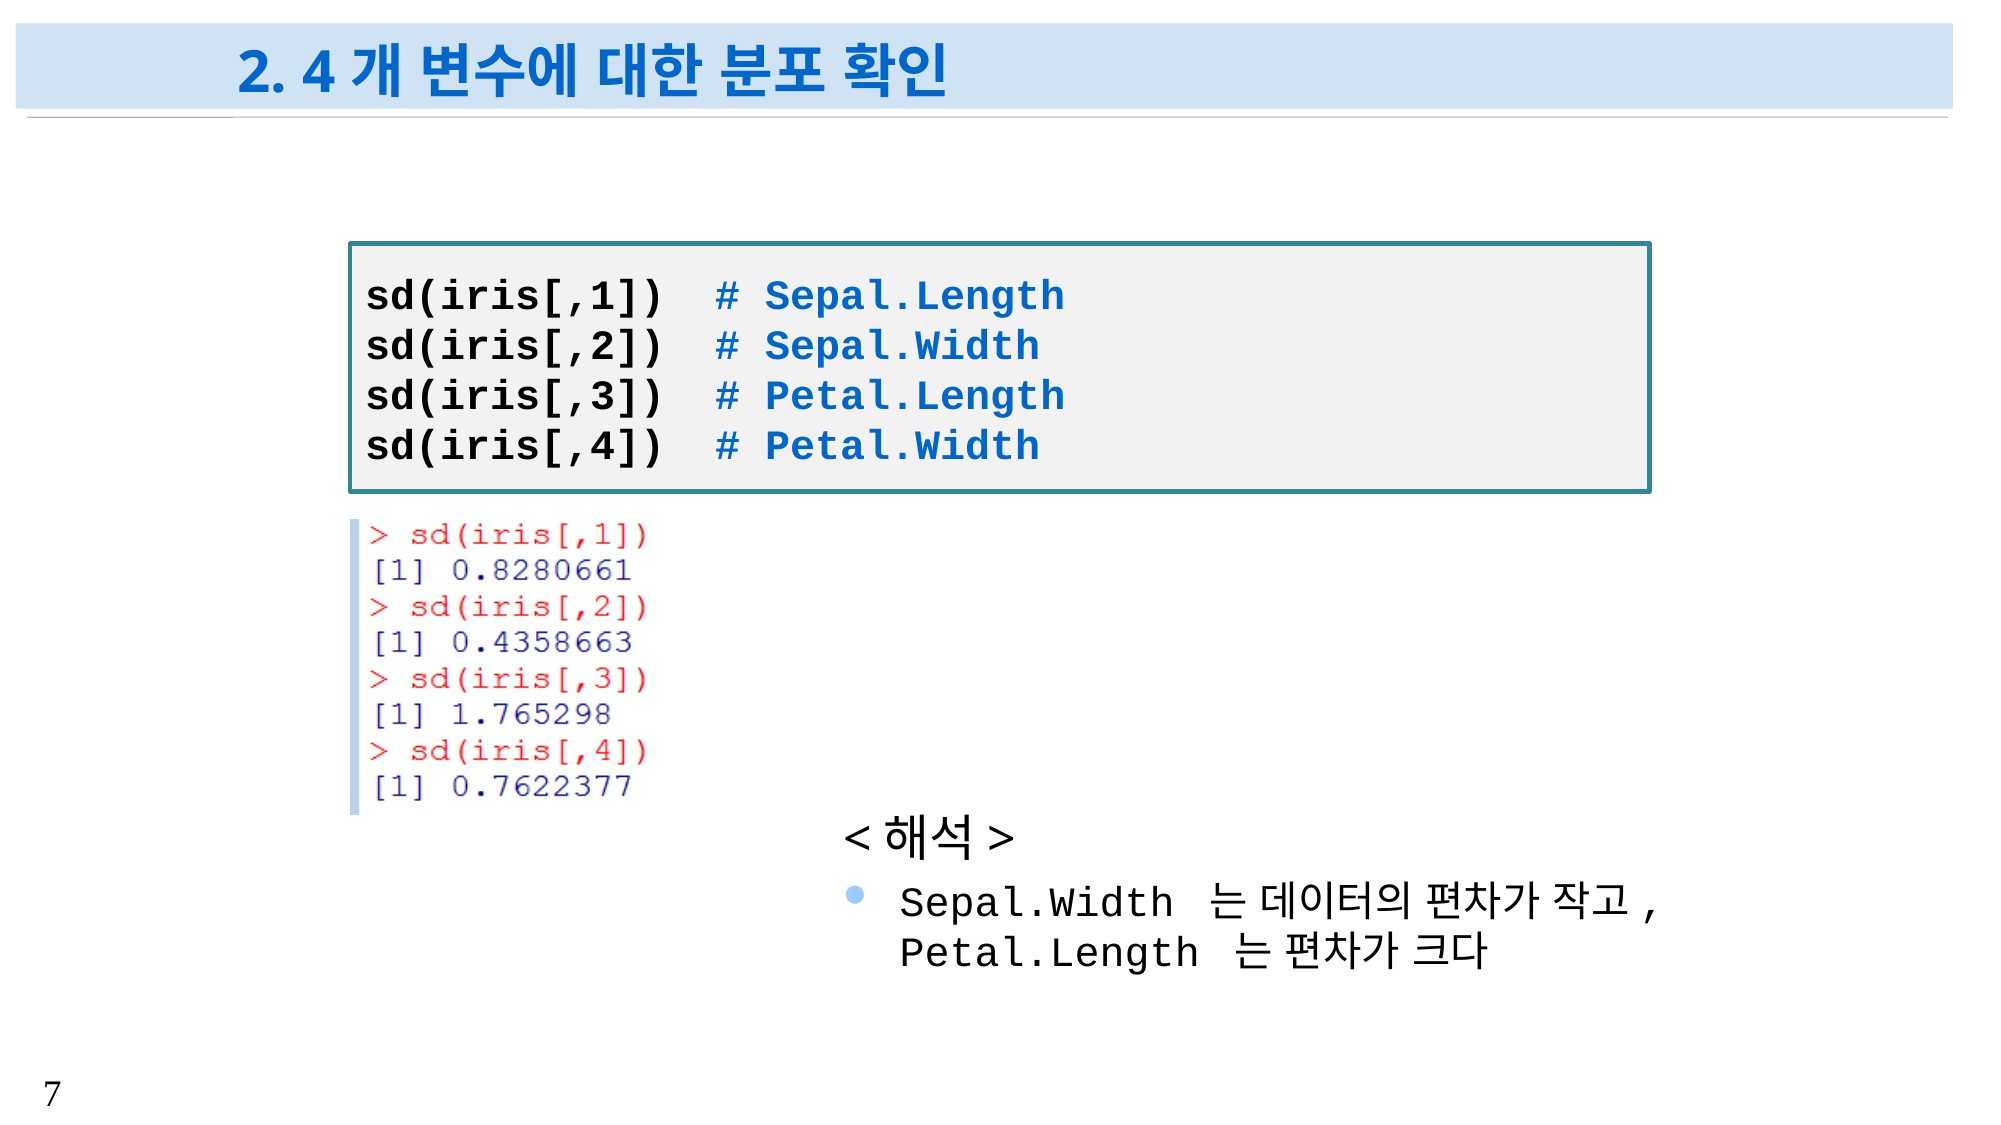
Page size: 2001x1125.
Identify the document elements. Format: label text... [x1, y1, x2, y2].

picture [349, 519, 684, 816]
title 2. 4개 변수에 대한 분포 확인 [222, 25, 1733, 114]
text_box sd(iris[,1]) # Sepal.Length sd(iris[,2]) # Sepal.Width sd(iris[,3]) # Petal.Length sd(iris[,4]) # Petal.Width [348, 241, 1652, 494]
text_box <해석> Sepal.Width 는 데이터의 편차가 작고, Petal.Length 는 편차가 크다 [828, 798, 1686, 1051]
